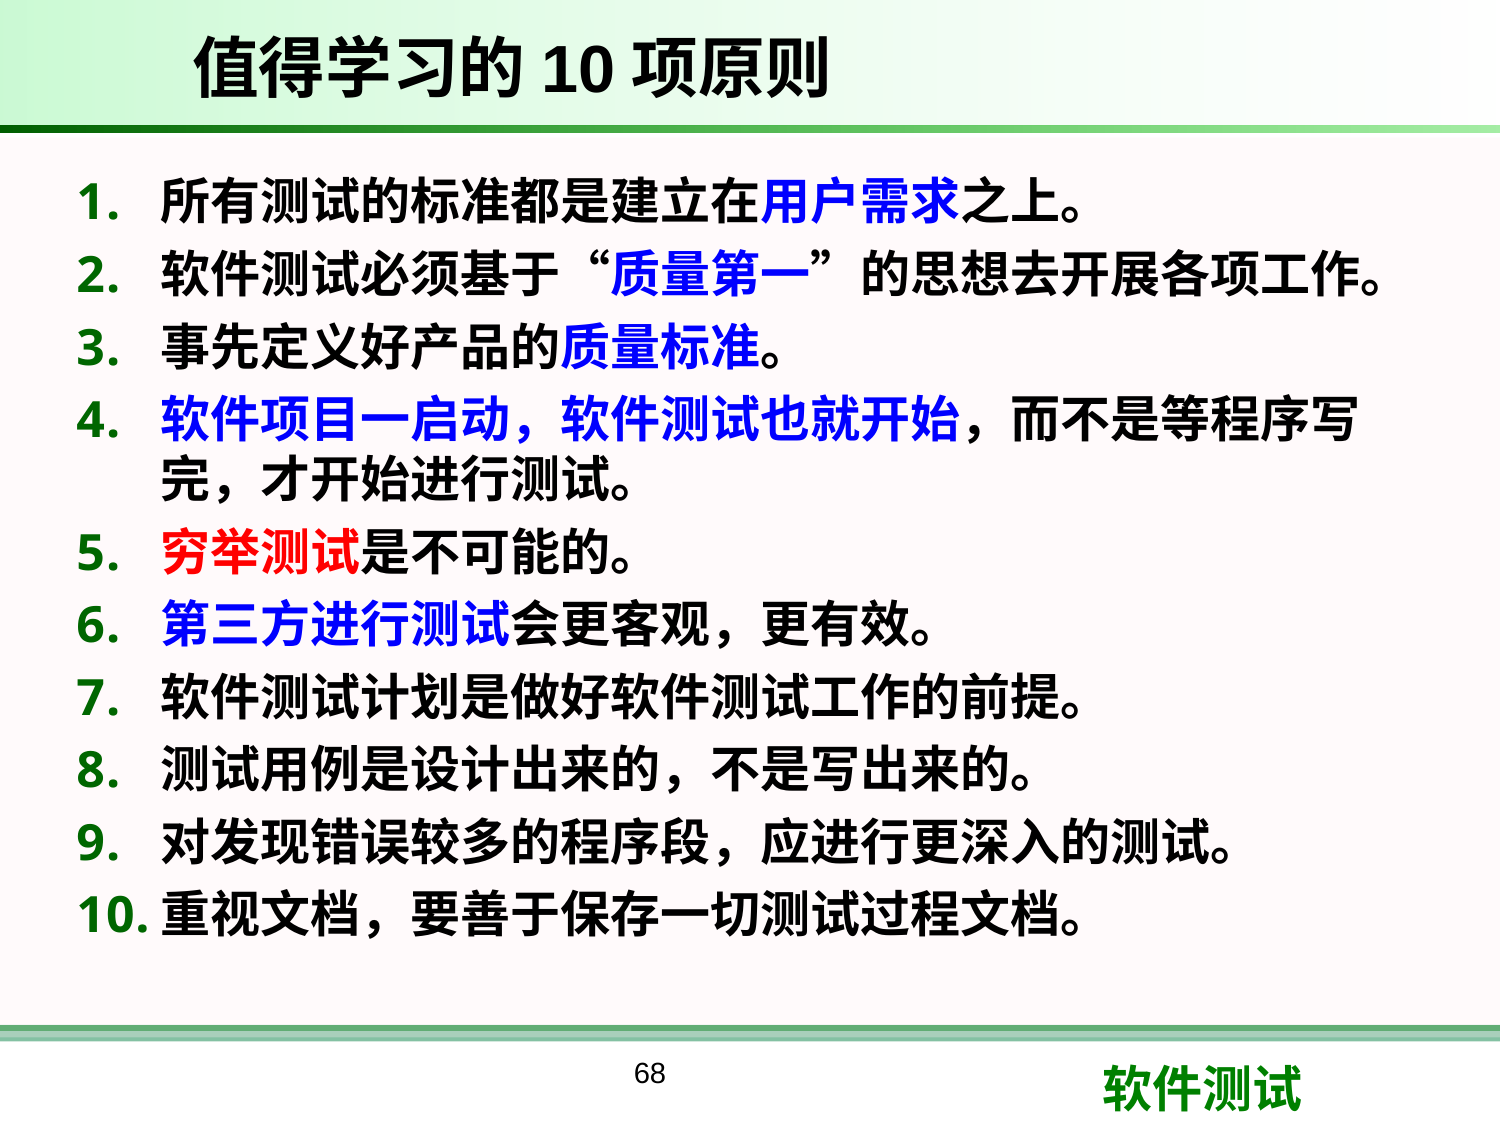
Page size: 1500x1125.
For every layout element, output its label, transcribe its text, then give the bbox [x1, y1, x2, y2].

footer 68 [412, 1046, 888, 1125]
title 值得学习的10项原则 [176, 12, 1223, 119]
list 所有测试的标准都是建立在用户需求之上。 软件测试必须基于“质量第一”的思想去开展各项工作。 事先定义好产品的质量标准。 软件项目一启动，软件测试也就开始，而不是等程序写完，才开始进行测试。 穷举测试是不可能的。 第三方进行测试会更客观，更有效。 软件测试计划是做好软件测试工作的前提。 测试用例是设计出来的，不是写出来的。 对发现错误较多的程序段，应进行更深入的测试。 重视文档，要善于保存一切测试过程文档。 [58, 162, 1463, 1001]
